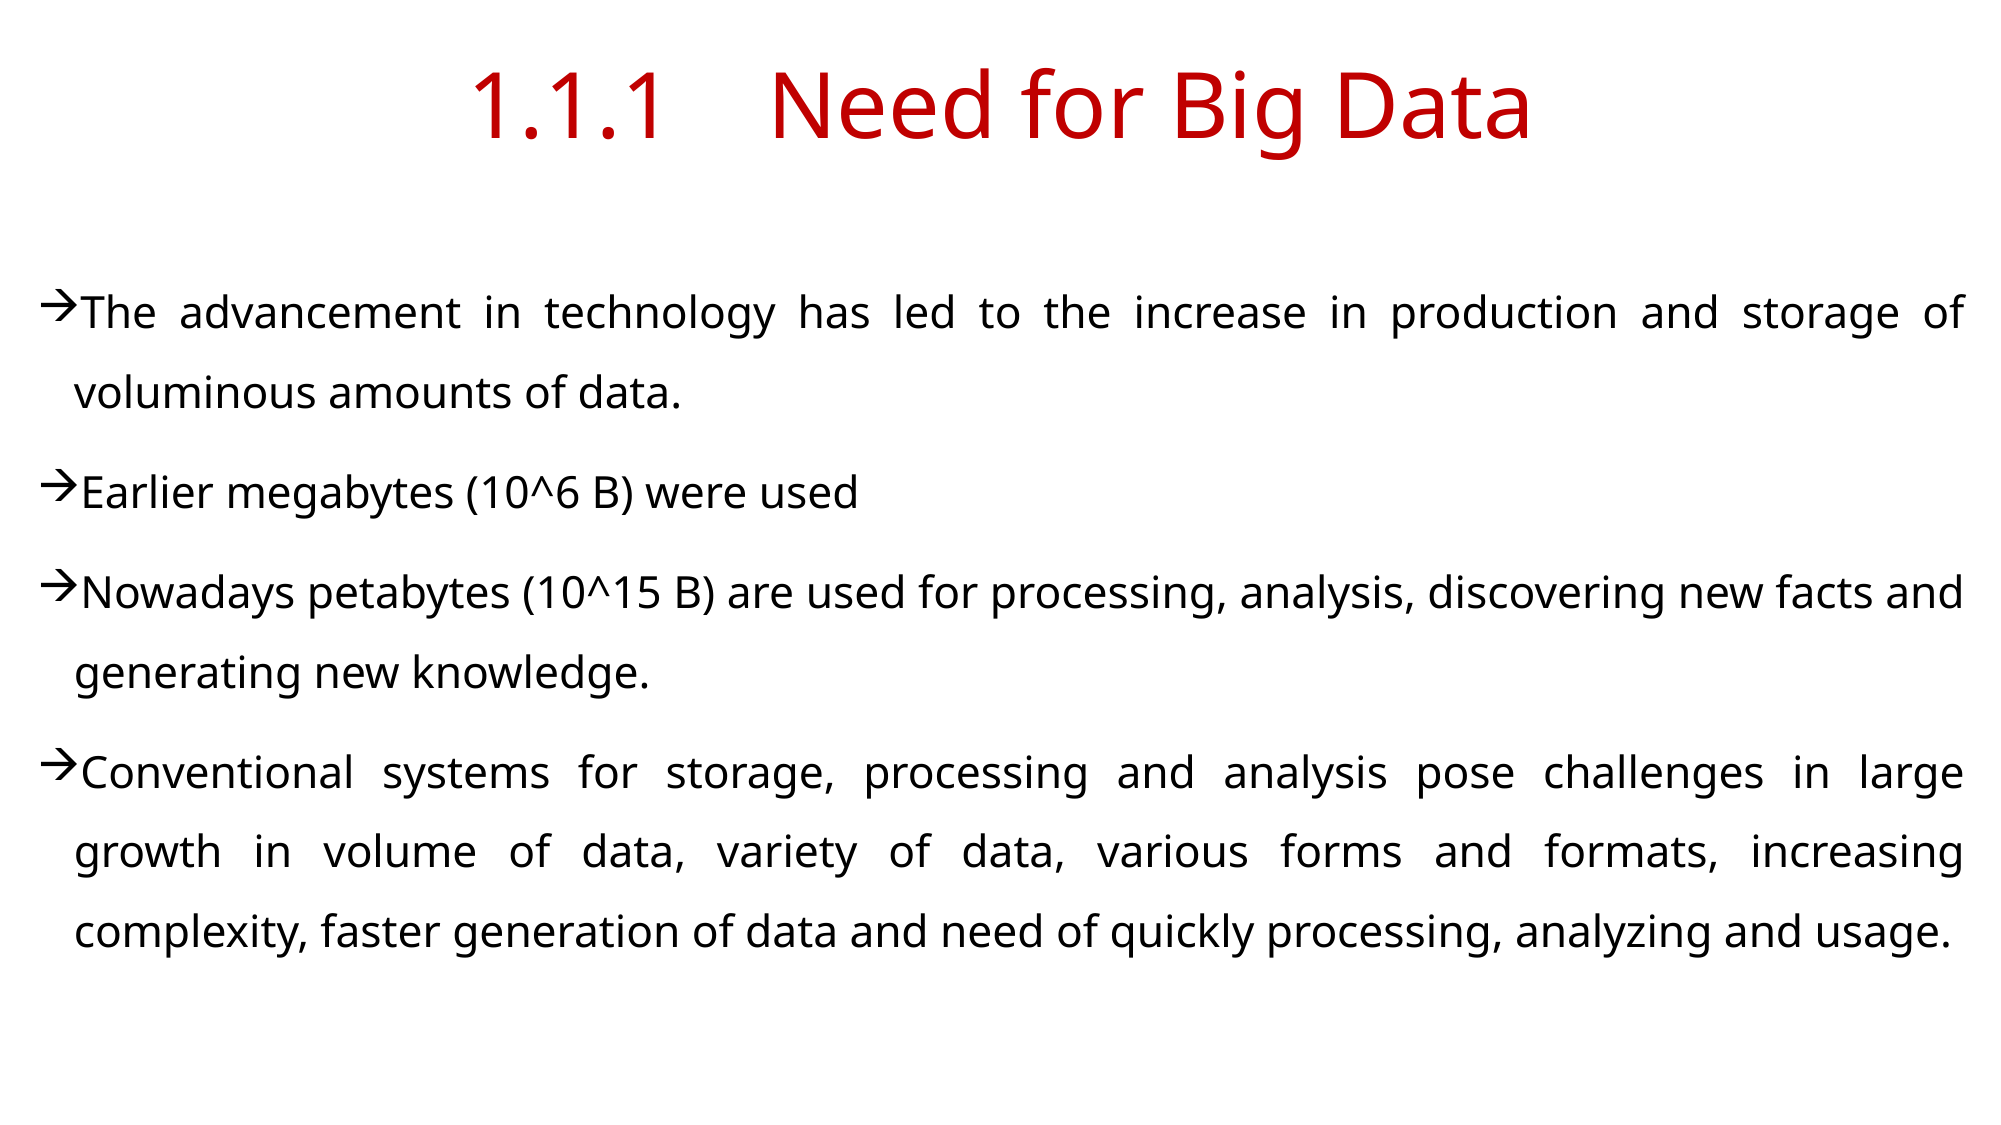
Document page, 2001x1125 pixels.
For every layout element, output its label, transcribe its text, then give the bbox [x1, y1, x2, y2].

list The advancement in technology has led to the increase in production and storage of voluminous amounts of data. Earlier megabytes (10^6 B) were used Nowadays petabytes (10^15 B) are used for processing, analysis, discovering new facts and generating new knowledge. Conventional systems for storage, processing and analysis pose challenges in large growth in volume of data, variety of data, various forms and formats, increasing complexity, faster generation of data and need of quickly processing, analyzing and usage. [22, 250, 1982, 1043]
title 1.1.1 Need for Big Data [22, 0, 1982, 218]
